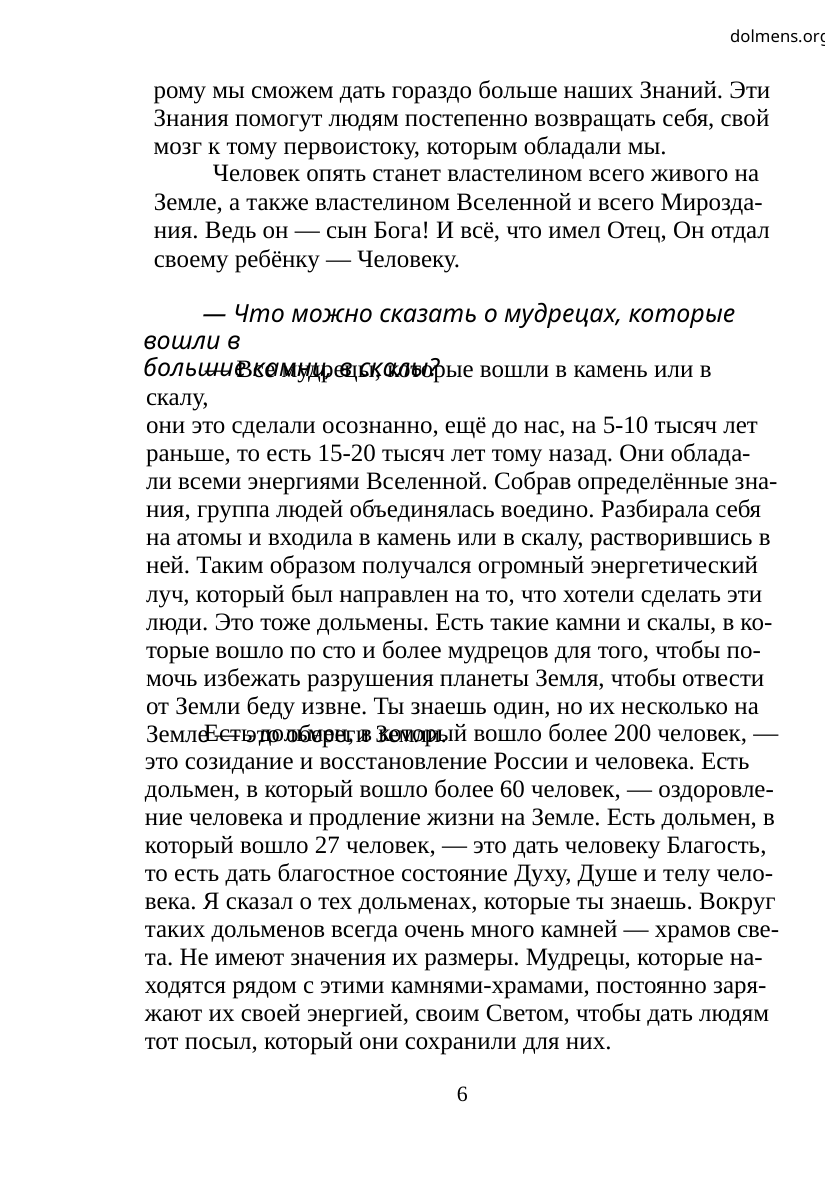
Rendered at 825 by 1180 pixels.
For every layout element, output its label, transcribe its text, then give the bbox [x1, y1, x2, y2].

text_box dolmens.org [730, 27, 825, 66]
text_box Человек опять станет властелином всего живого на Земле, а также властелином Вселенной и всего Мирозда- ния. Ведь он — сын Бога! И всё, что имел Отец, Он отдал своему ребёнку — Человеку. [153, 158, 771, 300]
text_box рому мы сможем дать гораздо больше наших Знаний. Эти Знания помогут людям постепенно возвращать себя, свой мозг к тому первоистоку, которым обладали мы. [153, 74, 772, 188]
text_box Есть дольмен, в который вошло более 200 человек, — это созидание и восстановление России и человека. Есть дольмен, в который вошло более 60 человек, — оздоровле- ние человека и продление жизни на Земле. Есть дольмен, в который вошло 27 человек, — это дать человеку Благость, то есть дать благостное состояние Духу, Душе и телу чело- века. Я сказал о тех дольменах, которые ты знаешь. Вокруг таких дольменов всегда очень много камней — храмов све- та. Не имеют значения их размеры. Мудрецы, которые на- ходятся рядом с этими камнями-храмами, постоянно заря- жают их своей энергией, своим Светом, чтобы дать людям тот посыл, который они сохранили для них. [144, 718, 780, 1083]
text_box 6 [456, 1079, 468, 1132]
text_box — Все мудрецы, которые вошли в камень или в скалу, они это сделали осознанно, ещё до нас, на 5-10 тысяч лет раньше, то есть 15-20 тысяч лет тому назад. Они облада- ли всеми энергиями Вселенной. Собрав определённые зна- ния, группа людей объединялась воедино. Разбирала себя на атомы и входила в камень или в скалу, растворившись в ней. Таким образом получался огромный энергетический луч, который был направлен на то, что хотели сделать эти люди. Это тоже дольмены. Есть такие камни и скалы, в ко- торые вошло по сто и более мудрецов для того, чтобы по- мочь избежать разрушения планеты Земля, чтобы отвести от Земли беду извне. Ты знаешь один, но их несколько на Земле — это обереги Земли. [146, 354, 779, 718]
text_box — Что можно сказать о мудрецах, которые вошли в большие камни, в скалы? [143, 300, 782, 382]
